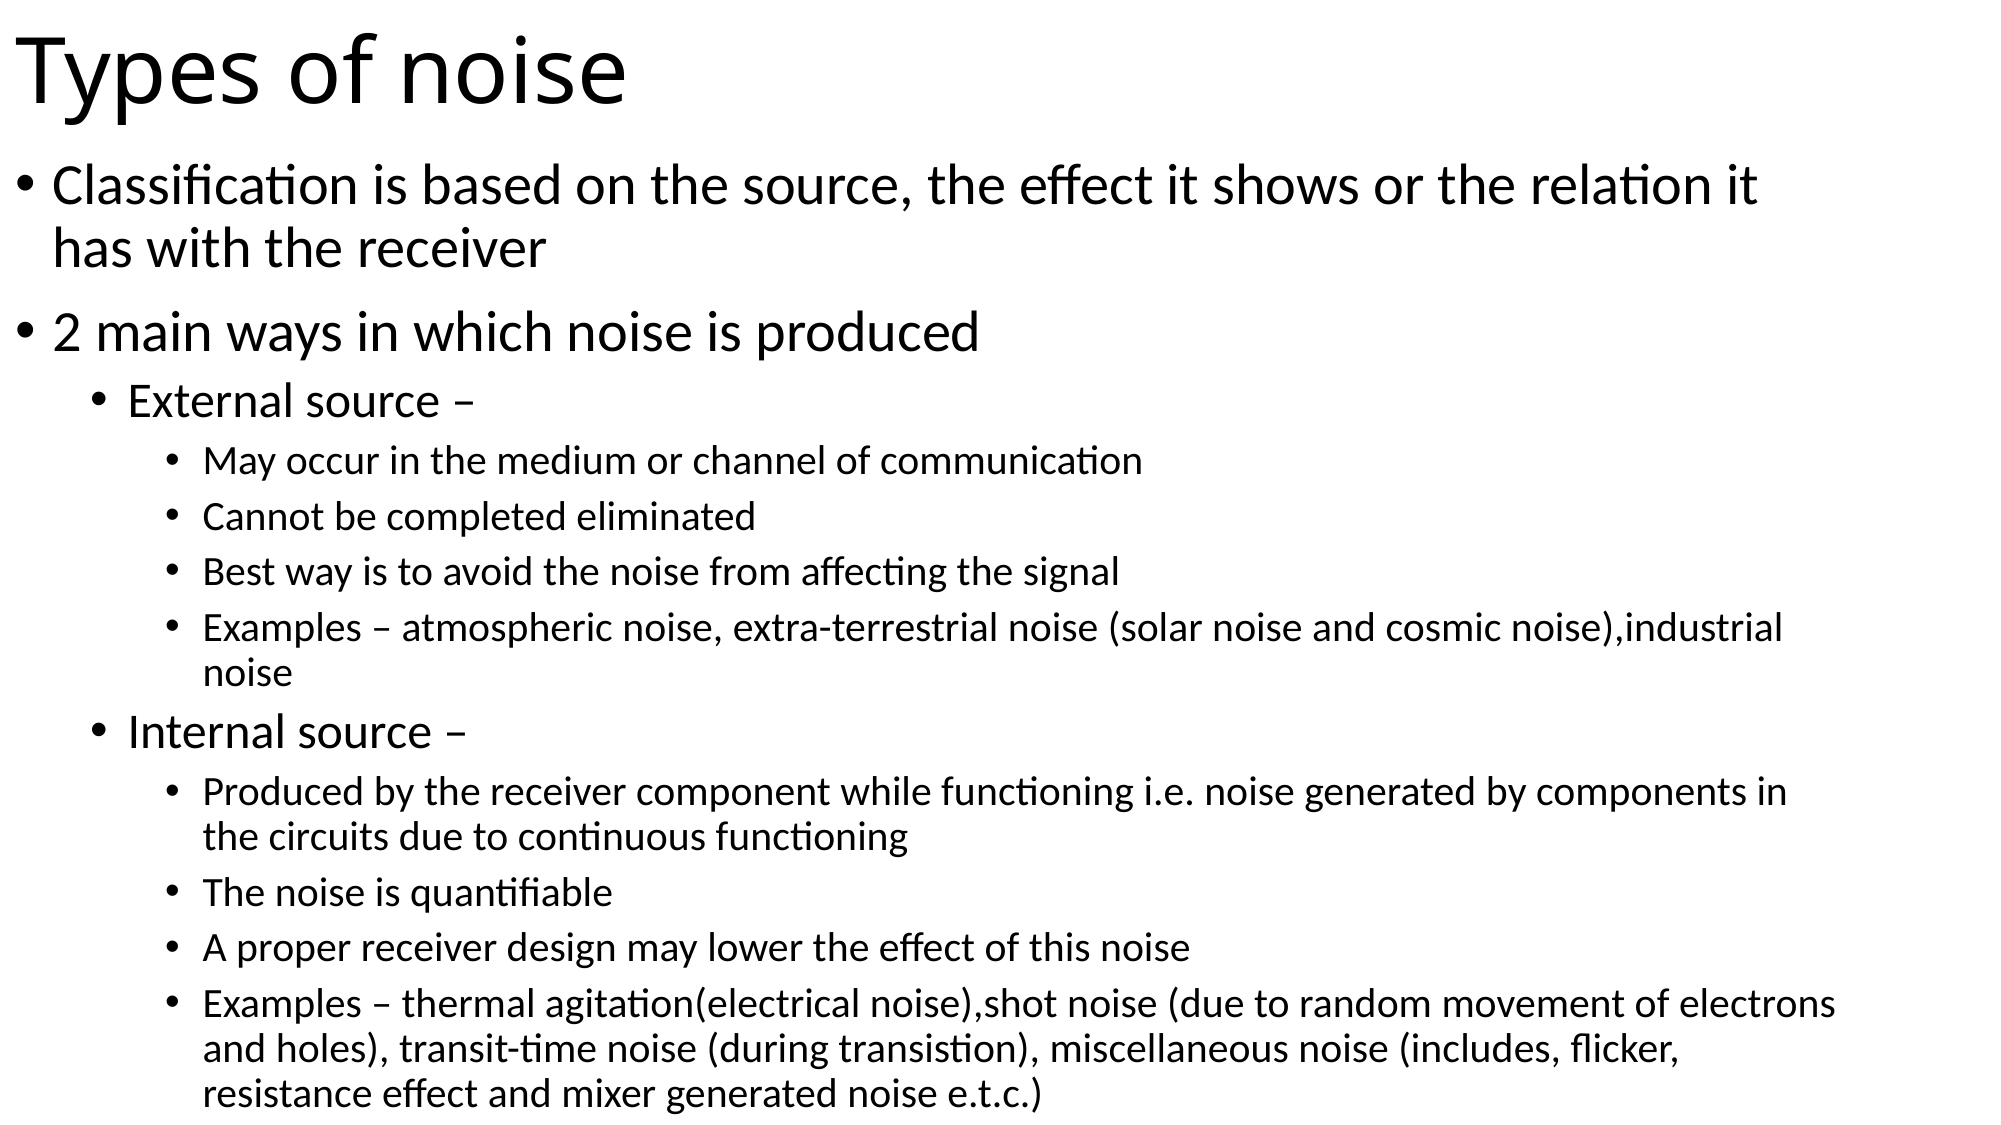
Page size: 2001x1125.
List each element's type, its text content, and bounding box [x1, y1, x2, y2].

title Types of noise [0, 0, 2000, 147]
list Classification is based on the source, the effect it shows or the relation it has with the receiver 2 main ways in which noise is produced External source – May occur in the medium or channel of communication Cannot be completed eliminated Best way is to avoid the noise from affecting the signal Examples – atmospheric noise, extra-terrestrial noise (solar noise and cosmic noise),industrial noise Internal source – Produced by the receiver component while functioning i.e. noise generated by components in the circuits due to continuous functioning The noise is quantifiable A proper receiver design may lower the effect of this noise Examples – thermal agitation(electrical noise),shot noise (due to random movement of electrons and holes), transit-time noise (during transistion), miscellaneous noise (includes, flicker, resistance effect and mixer generated noise e.t.c.) [0, 146, 1863, 1125]
